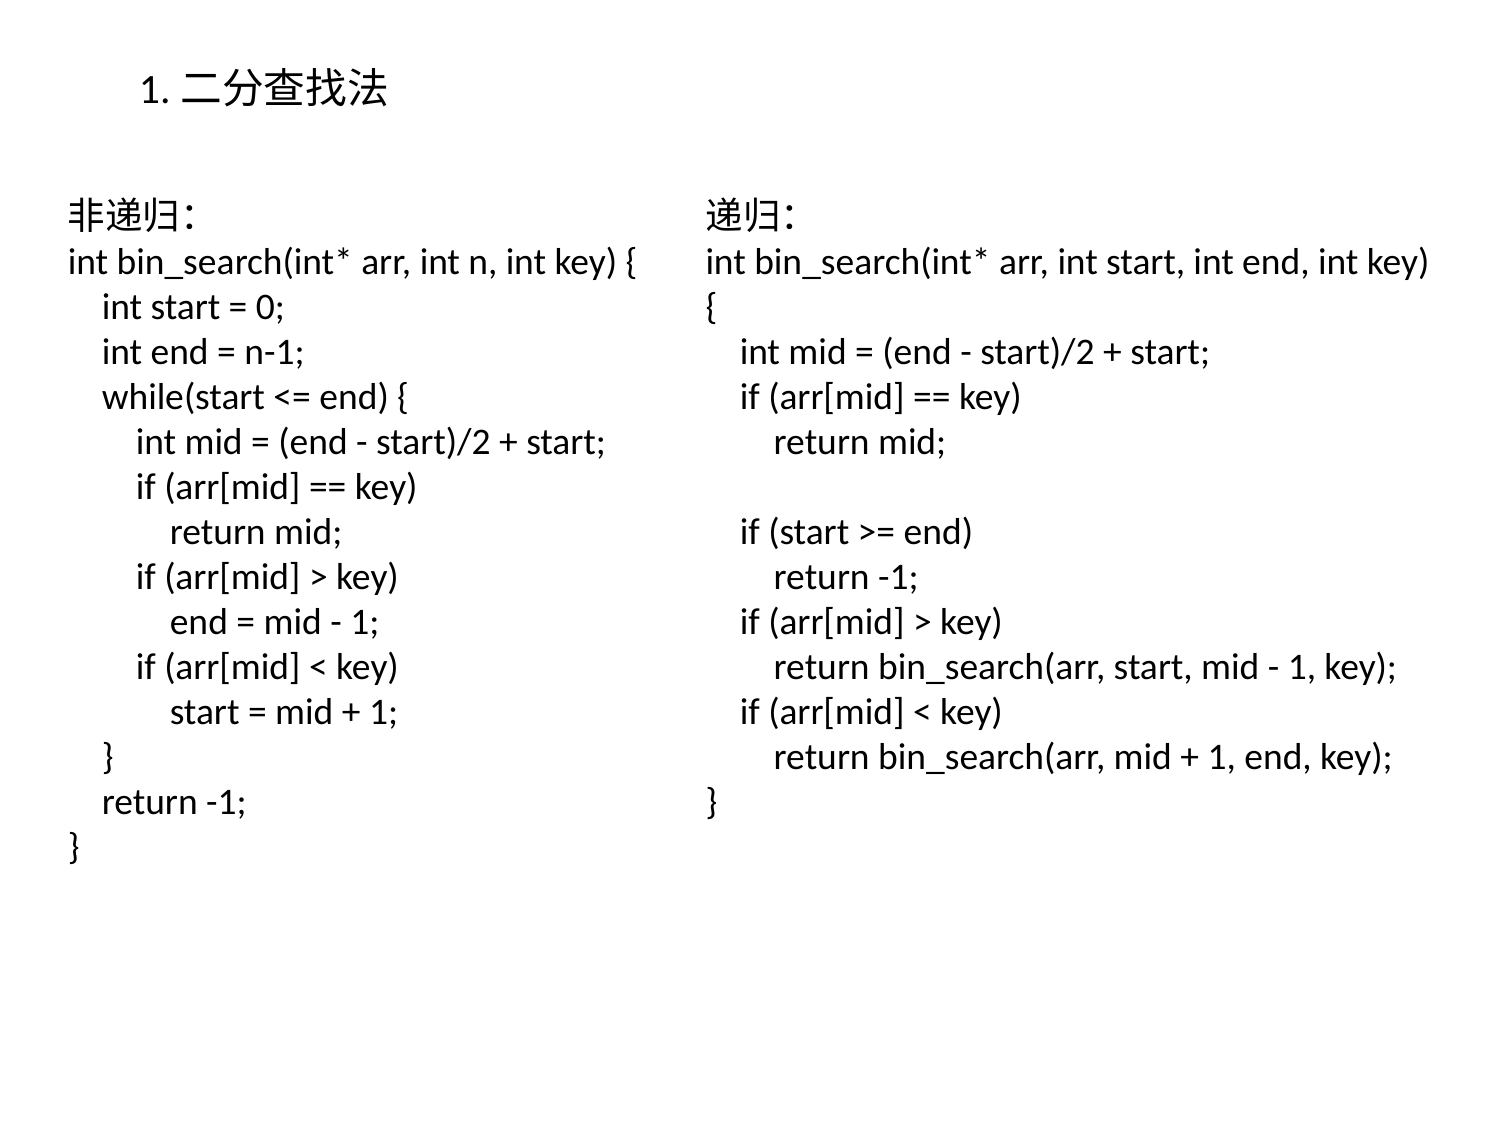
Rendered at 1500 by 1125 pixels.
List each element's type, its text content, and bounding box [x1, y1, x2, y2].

text_box 非递归： int bin_search(int* arr, int n, int key) { int start = 0; int end = n-1; while(start <= end) { int mid = (end - start)/2 + start; if (arr[mid] == key) return mid; if (arr[mid] > key) end = mid - 1; if (arr[mid] < key) start = mid + 1; } return -1; } [53, 184, 656, 875]
text_box 1.二分查找法 [123, 54, 408, 120]
text_box 递归： int bin_search(int* arr, int start, int end, int key) { int mid = (end - start)/2 + start; if (arr[mid] == key) return mid; if (start >= end) return -1; if (arr[mid] > key) return bin_search(arr, start, mid - 1, key); if (arr[mid] < key) return bin_search(arr, mid + 1, end, key); } [690, 184, 1459, 830]
